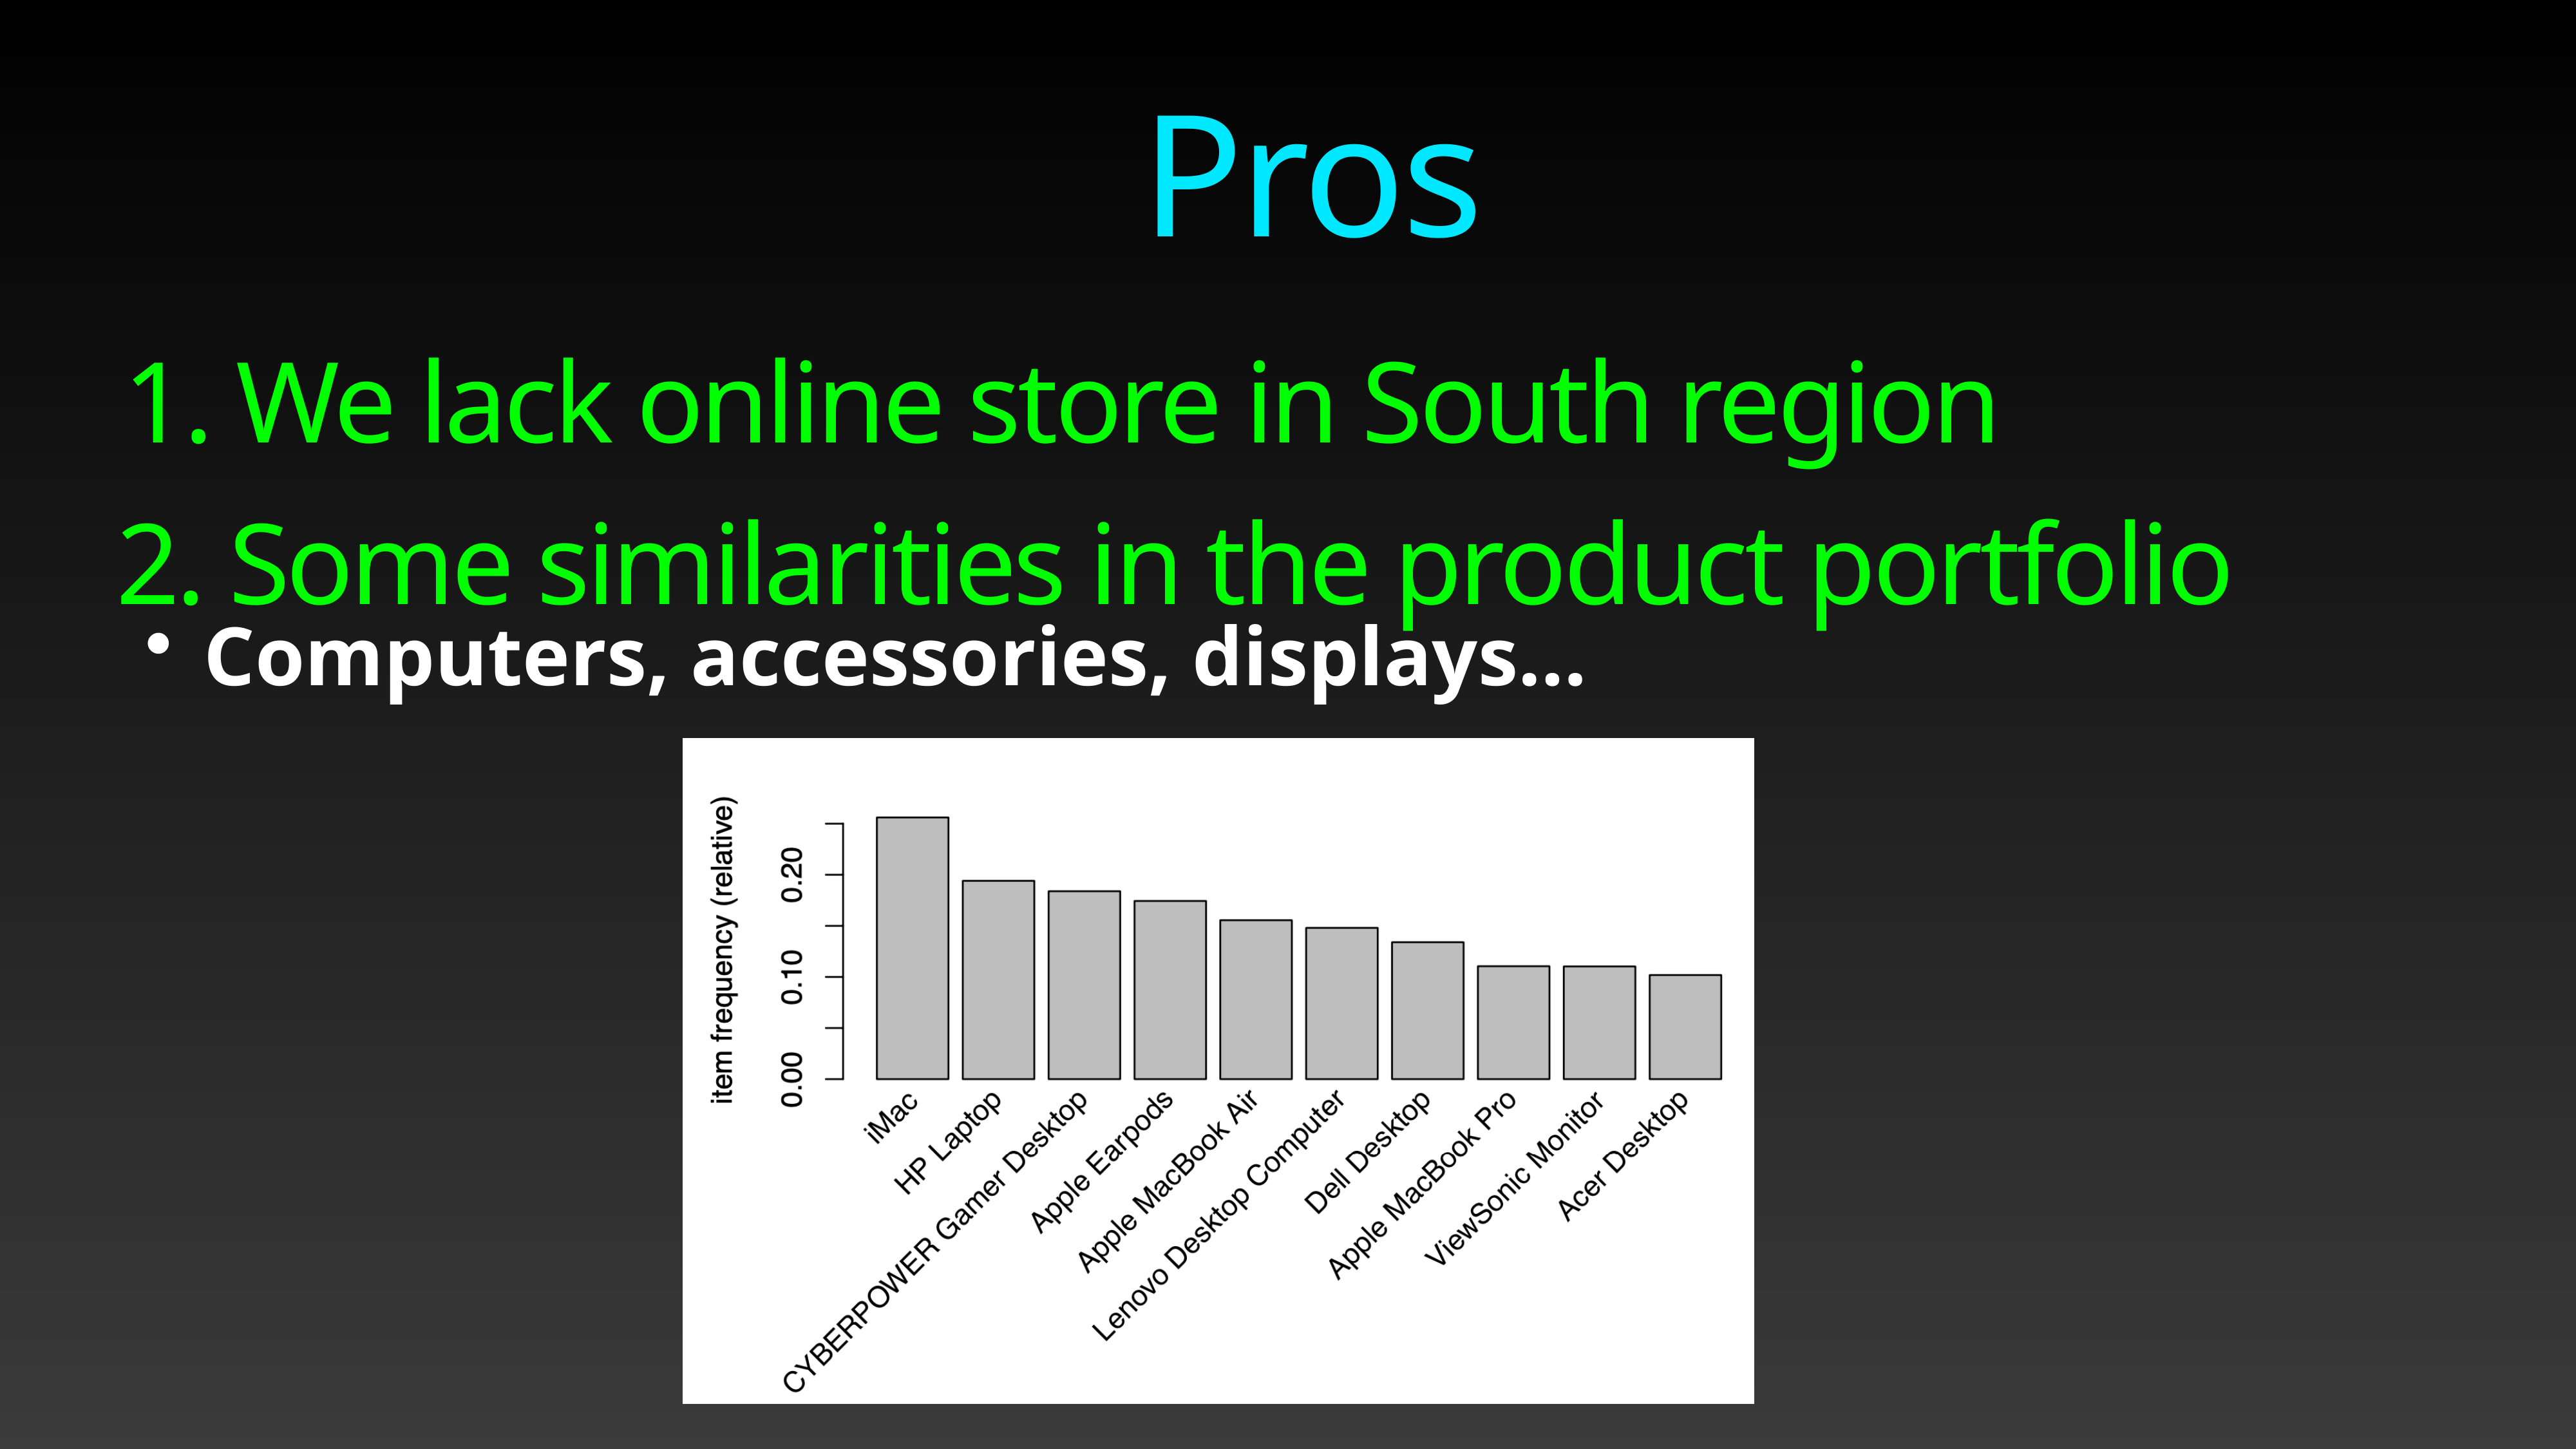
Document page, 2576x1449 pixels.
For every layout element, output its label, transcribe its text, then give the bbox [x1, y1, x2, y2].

text_box Pros [134, 0, 2442, 275]
text_box 1. We lack online store in South region [20, 308, 2103, 469]
list Computers, accessories, displays… [139, 634, 2298, 773]
picture [683, 737, 1754, 1404]
text_box 2. Some similarities in the product portfolio [20, 469, 2330, 634]
